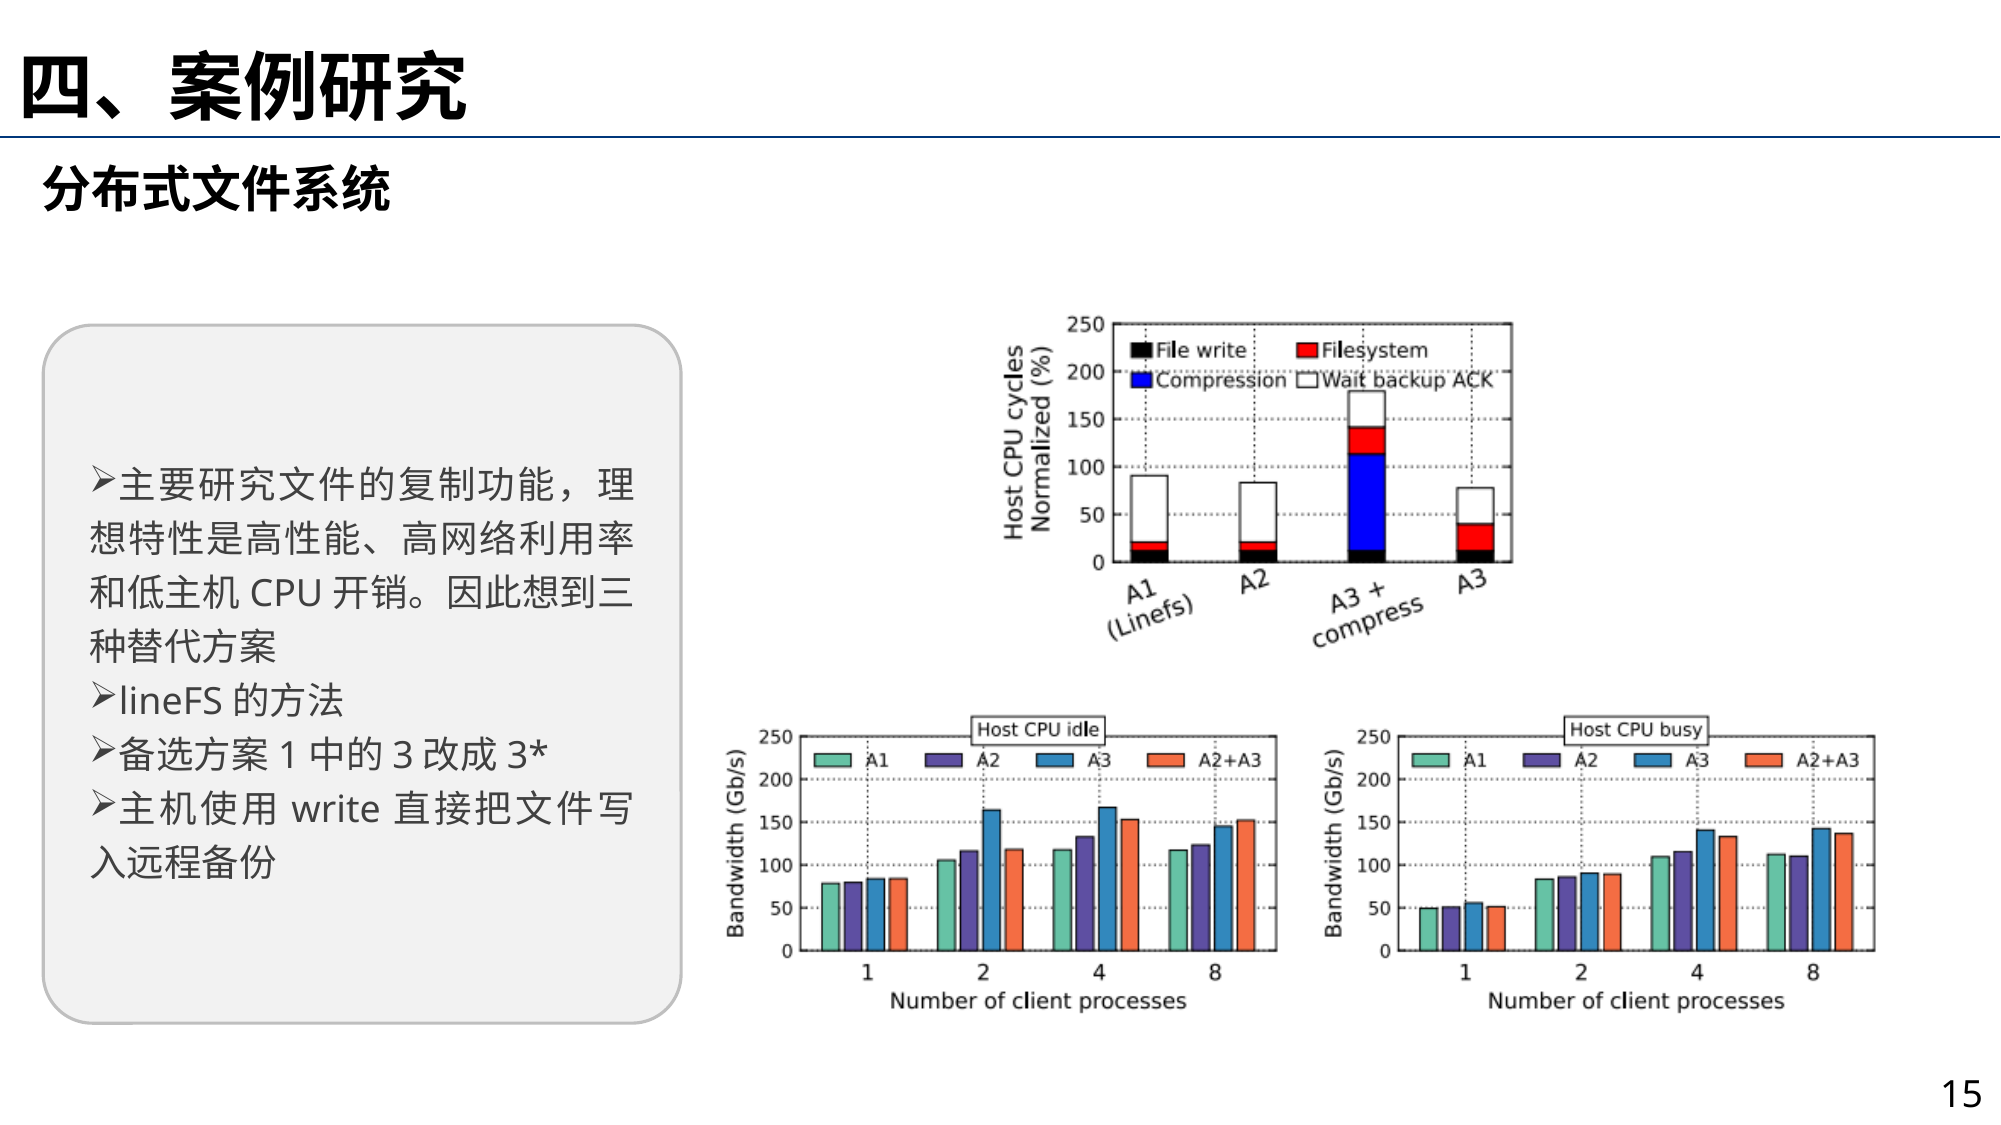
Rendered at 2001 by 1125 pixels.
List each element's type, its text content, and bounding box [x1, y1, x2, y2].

text_box 分布式文件系统 [26, 149, 1782, 225]
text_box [42, 324, 682, 1024]
picture [711, 706, 1892, 1024]
text_box 四、案例研究 [3, 0, 1025, 137]
picture [972, 273, 1546, 659]
